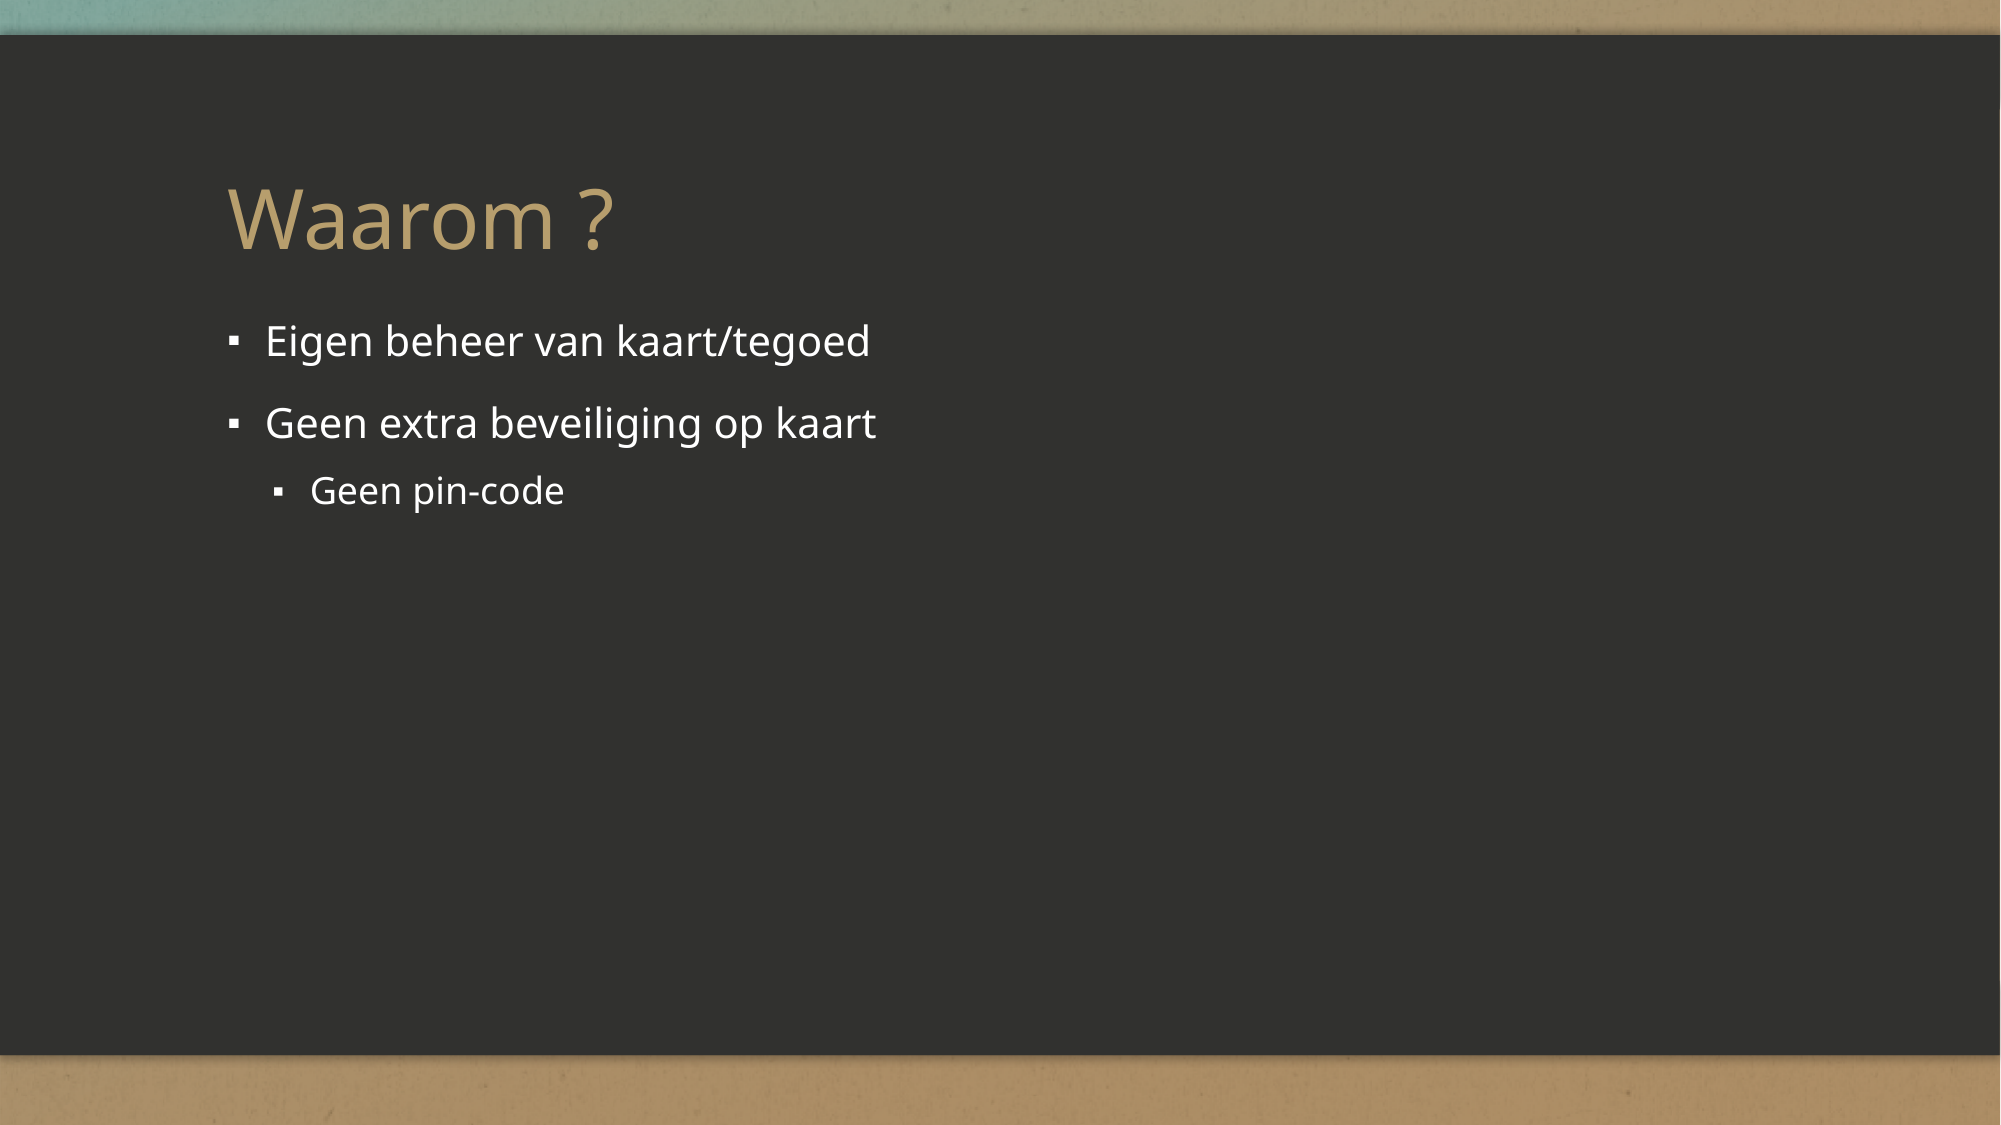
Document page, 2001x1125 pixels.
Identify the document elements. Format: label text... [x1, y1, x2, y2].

title Waarom ? [212, 68, 1788, 275]
picture [0, 0, 2001, 1125]
list Eigen beheer van kaart/tegoed Geen extra beveiliging op kaart Geen pin-code [212, 312, 1788, 1013]
